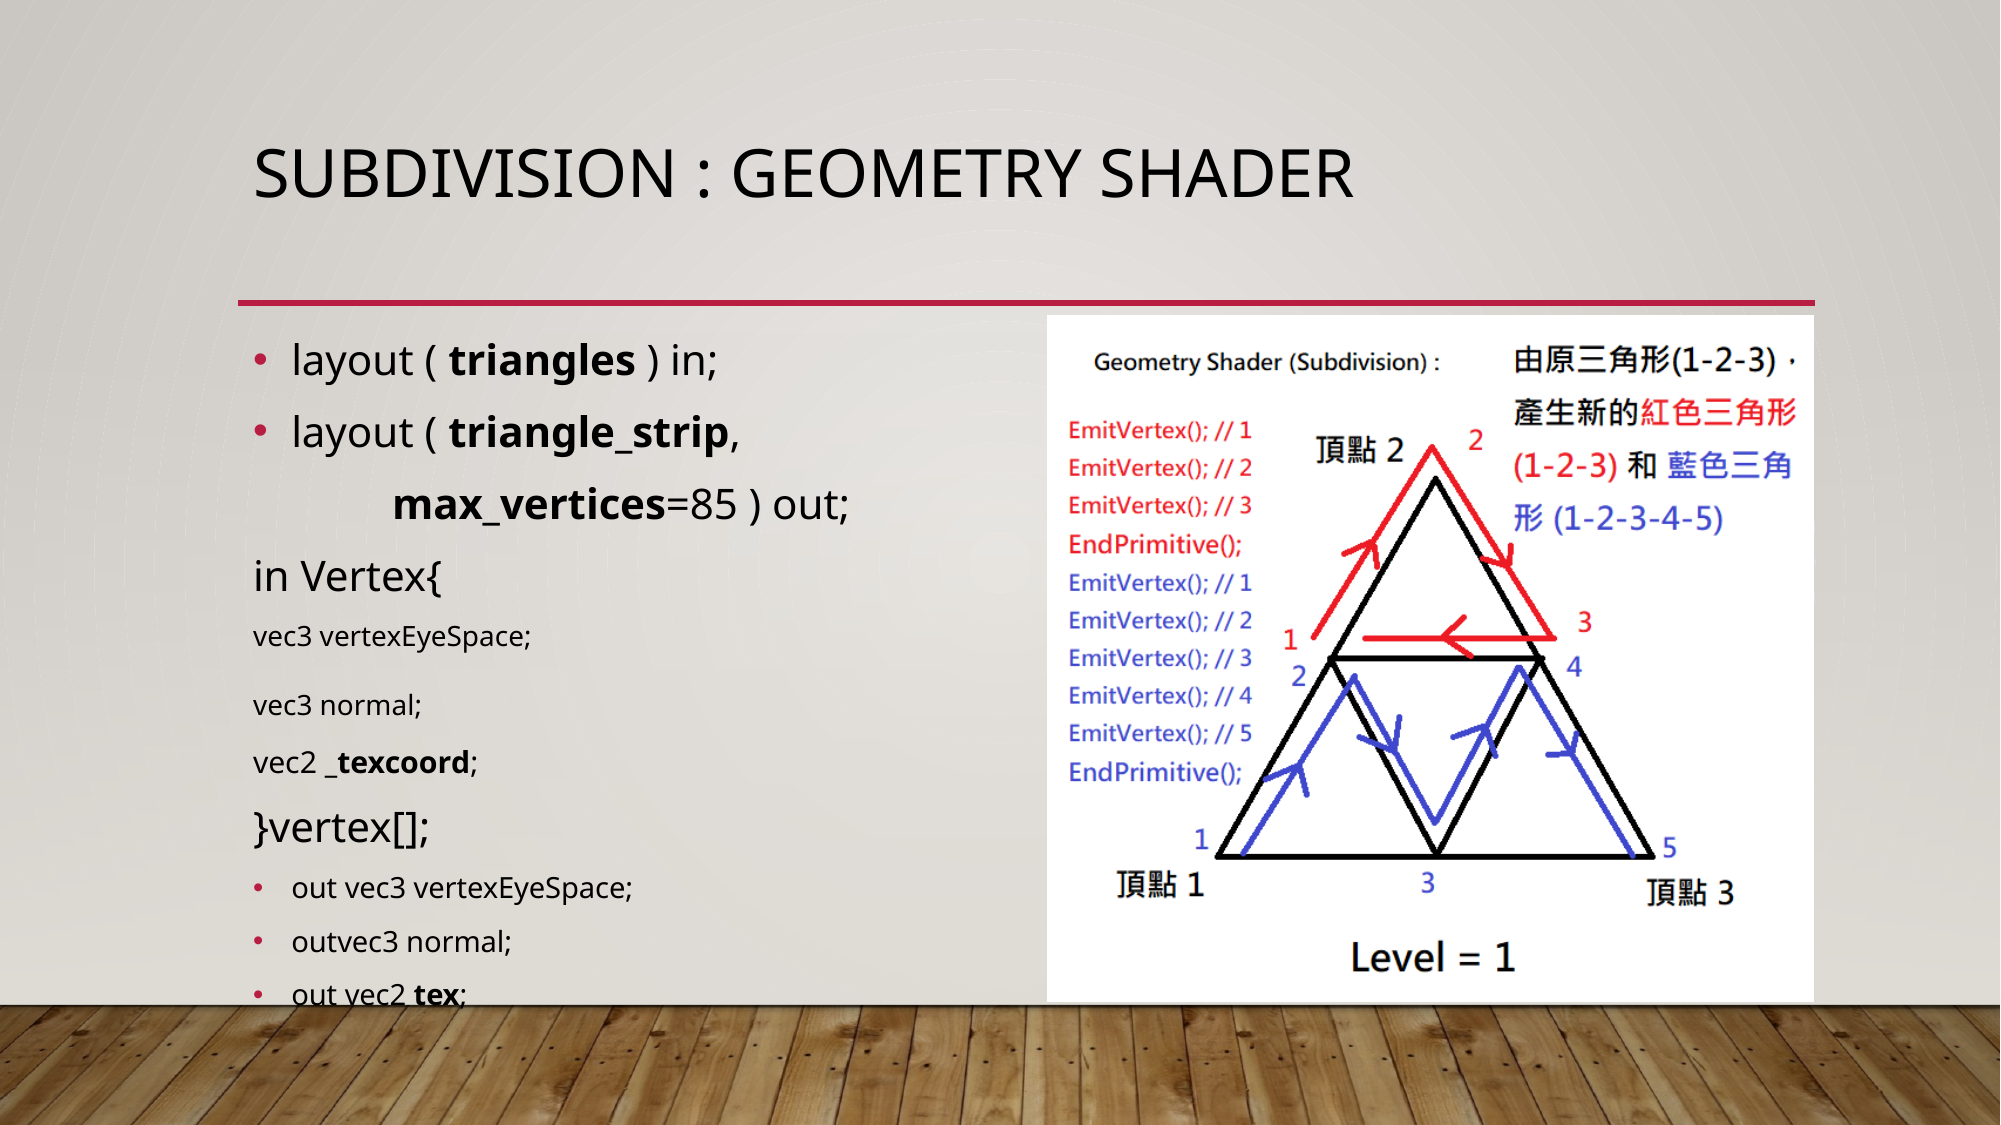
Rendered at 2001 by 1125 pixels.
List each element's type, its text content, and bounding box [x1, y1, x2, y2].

list layout ( triangles ) in; layout ( triangle_strip, max_vertices=85 ) out; in Vertex{ vec3 vertexEyeSpace; vec3 normal; vec2 _texcoord; }vertex[]; out vec3 vertexEyeSpace; outvec3 normal; out vec2 tex; [238, 315, 1814, 1029]
picture [1046, 315, 1814, 1002]
picture [0, 1005, 2000, 1125]
title Subdivision : Geometry Shader [238, 131, 1814, 305]
